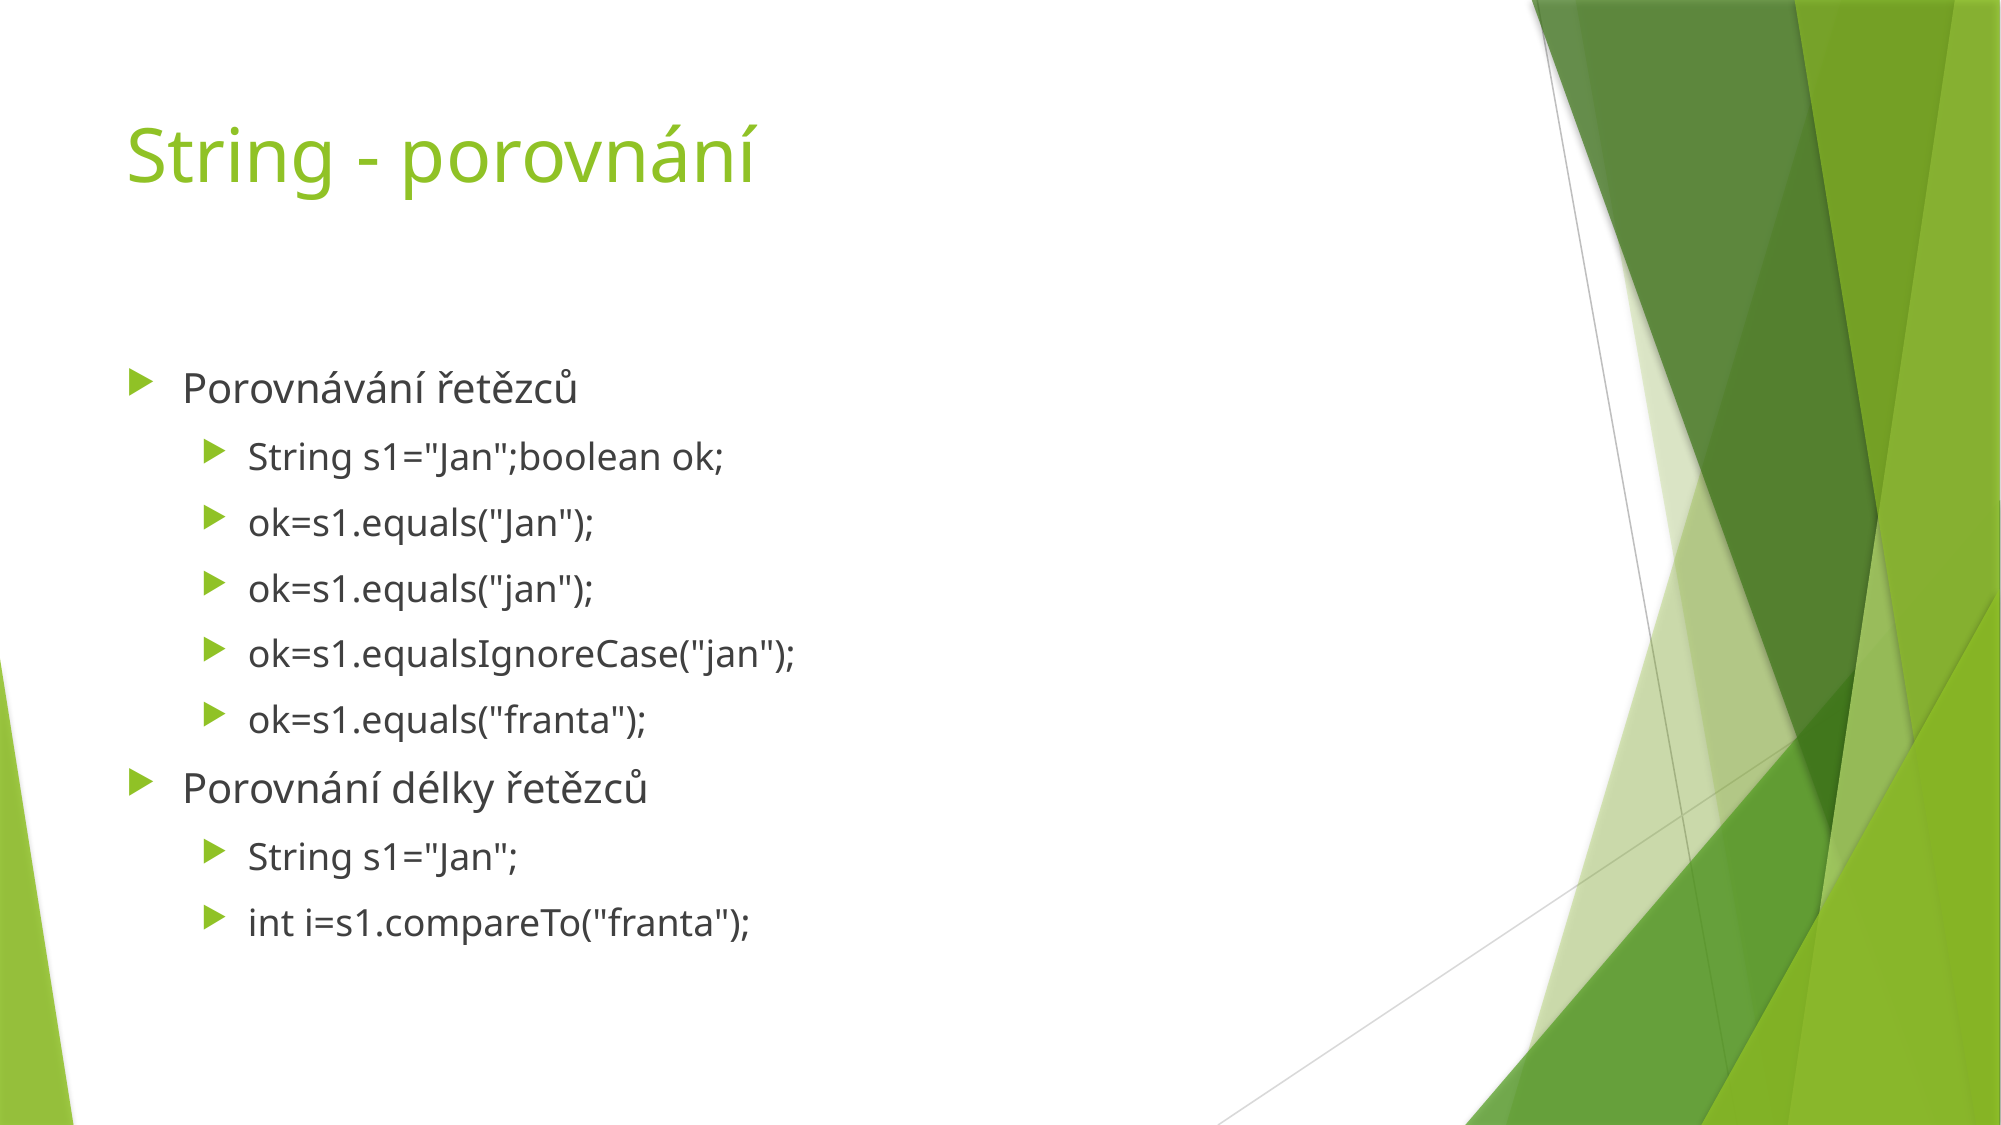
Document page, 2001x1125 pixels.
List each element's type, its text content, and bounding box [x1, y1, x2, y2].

title String - porovnání [111, 99, 1522, 317]
list Porovnávání řetězců String s1="Jan";boolean ok; ok=s1.equals("Jan"); ok=s1.equals("jan"); ok=s1.equalsIgnoreCase("jan"); ok=s1.equals("franta"); Porovnání délky řetězců String s1="Jan"; int i=s1.compareTo("franta"); [111, 354, 1522, 992]
